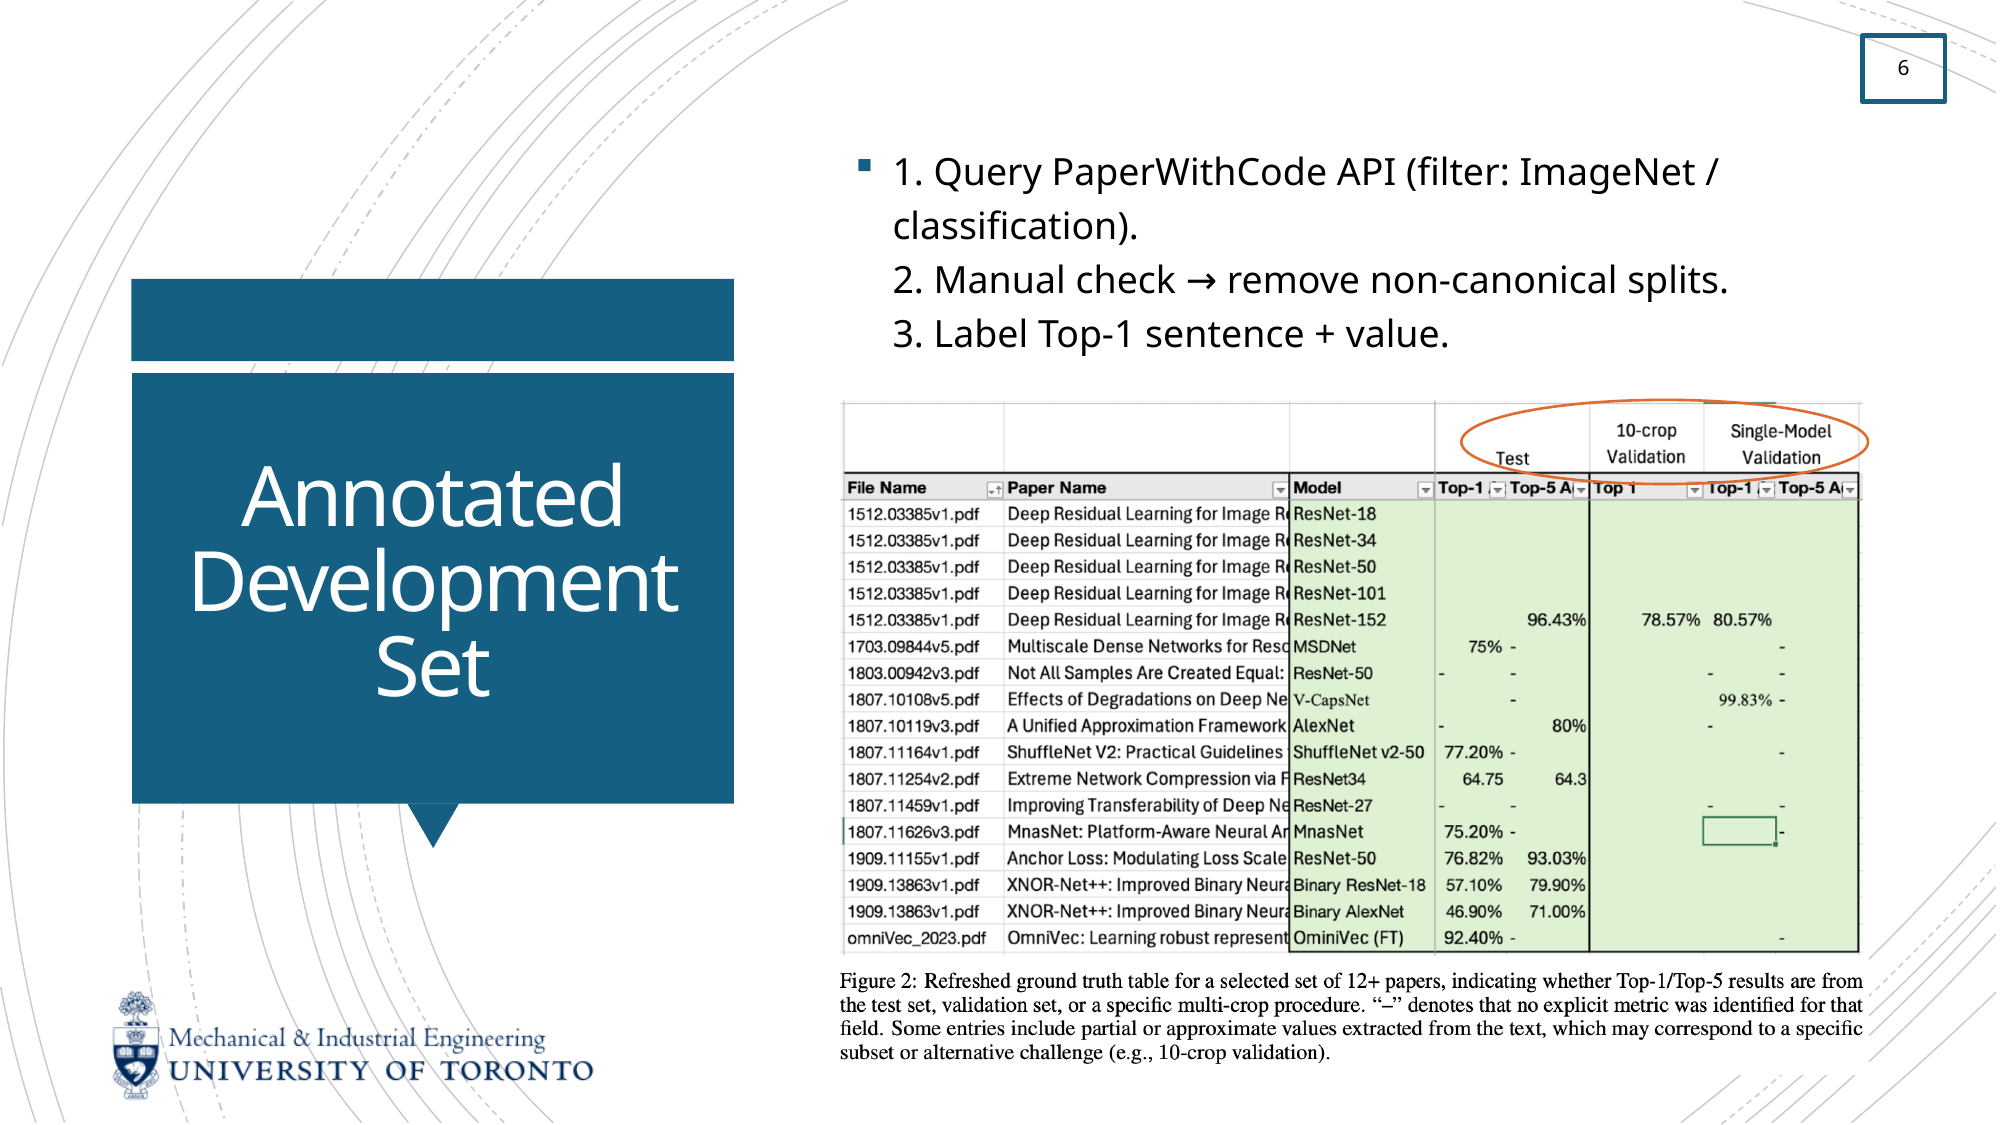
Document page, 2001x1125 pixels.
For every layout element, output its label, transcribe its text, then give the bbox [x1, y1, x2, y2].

picture [104, 988, 601, 1103]
list 1. Query PaperWithCode API (filter: ImageNet / classification). 2. Manual check → remove non-canonical splits. 3. Label Top-1 sentence + value. Total: 100 papers, 244 pages. [840, 131, 1869, 399]
title Annotated Development Set [145, 383, 721, 789]
picture [839, 399, 1869, 1076]
